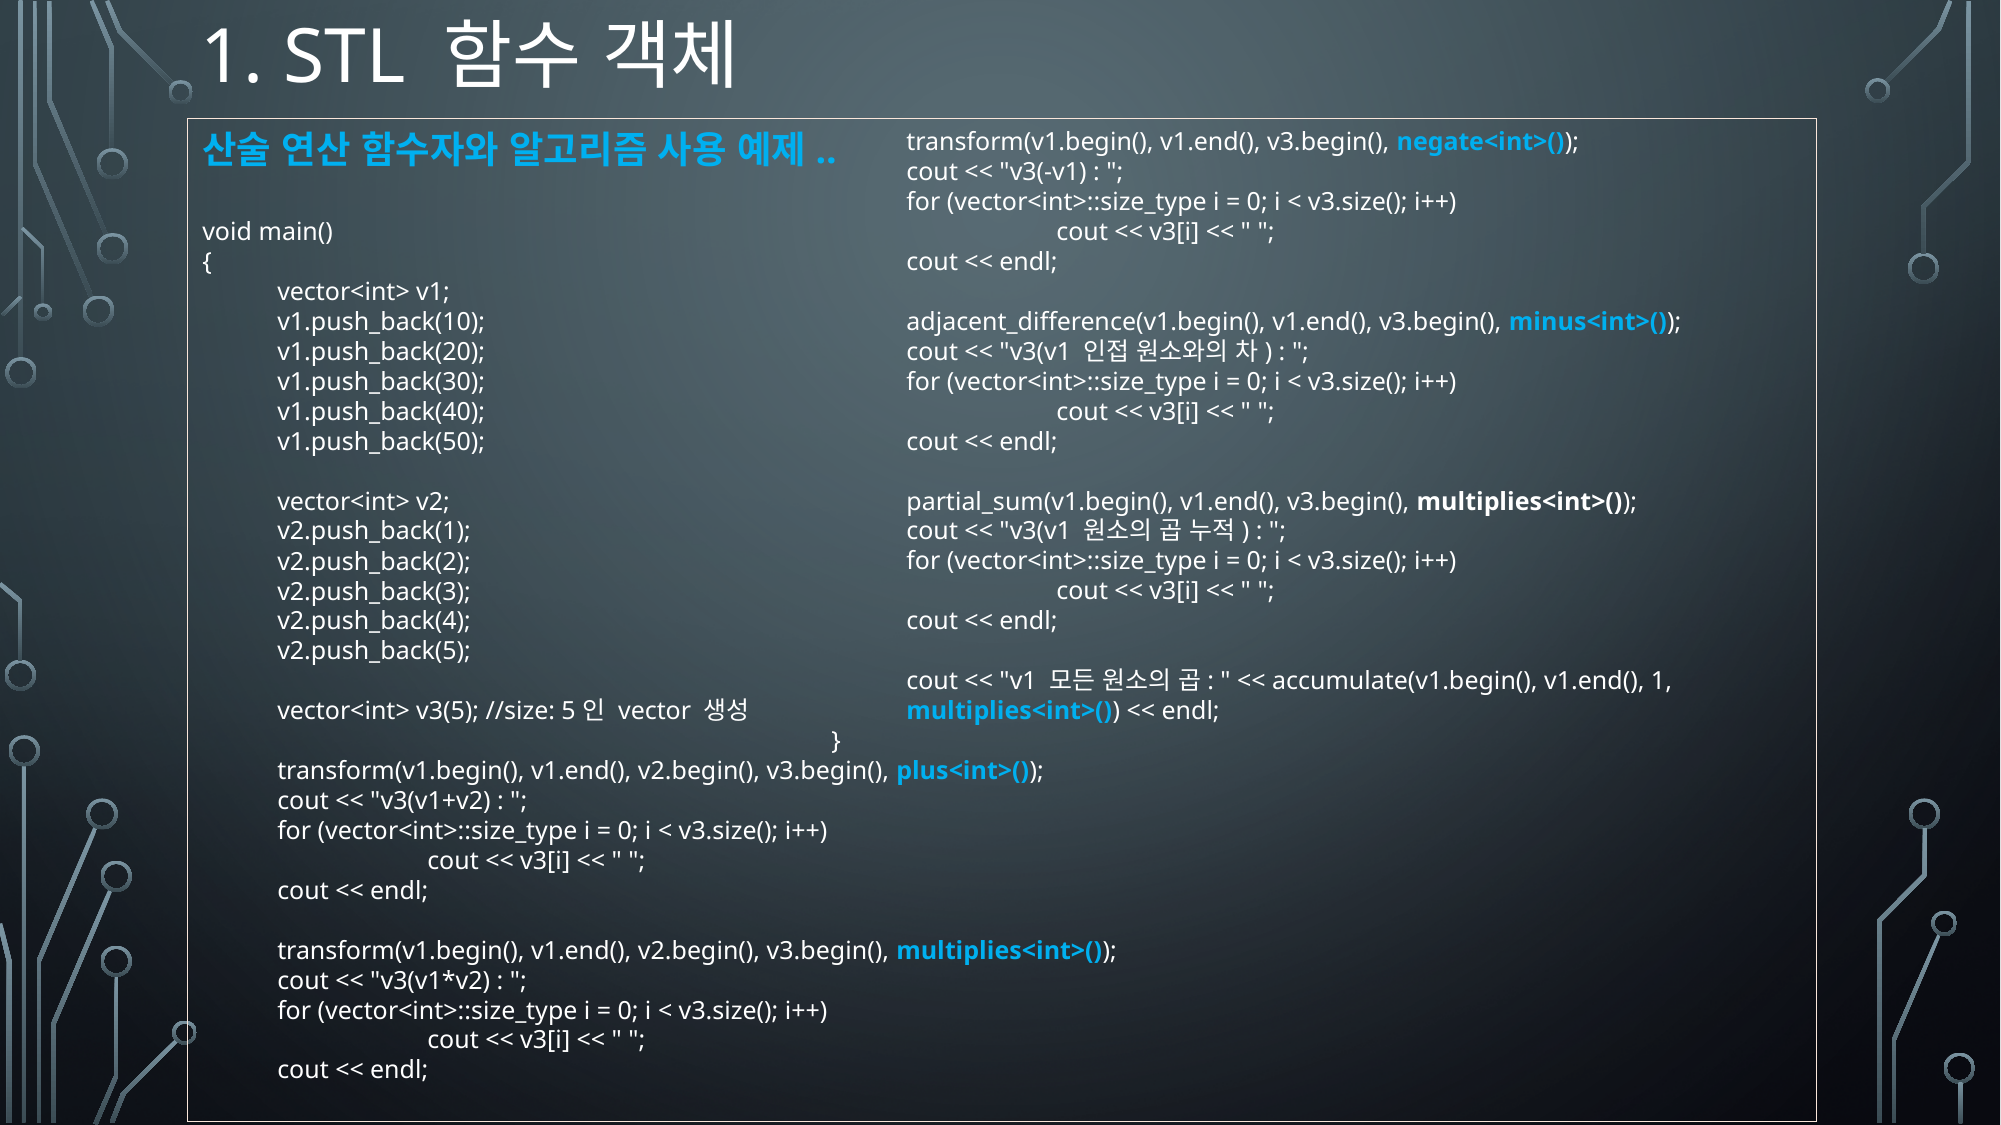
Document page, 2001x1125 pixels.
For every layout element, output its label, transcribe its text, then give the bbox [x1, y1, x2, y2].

text_box 산술 연산 함수자와 알고리즘 사용 예제.. void main() { vector<int> v1; v1.push_back(10); v1.push_back(20); v1.push_back(30); v1.push_back(40); v1.push_back(50); vector<int> v2; v2.push_back(1); v2.push_back(2); v2.push_back(3); v2.push_back(4); v2.push_back(5); vector<int> v3(5); //size: 5인 vector 생성 transform(v1.begin(), v1.end(), v2.begin(), v3.begin(), plus<int>()); cout << "v3(v1+v2) : "; for (vector<int>::size_type i = 0; i < v3.size(); i++) cout << v3[i] << " "; cout << endl; transform(v1.begin(), v1.end(), v2.begin(), v3.begin(), multiplies<int>()); cout << "v3(v1*v2) : "; for (vector<int>::size_type i = 0; i < v3.size(); i++) cout << v3[i] << " "; cout << endl; [187, 118, 1817, 1122]
text_box transform(v1.begin(), v1.end(), v3.begin(), negate<int>()); cout << "v3(-v1) : "; for (vector<int>::size_type i = 0; i < v3.size(); i++) cout << v3[i] << " "; cout << endl; adjacent_difference(v1.begin(), v1.end(), v3.begin(), minus<int>()); cout << "v3(v1 인접 원소와의 차) : "; for (vector<int>::size_type i = 0; i < v3.size(); i++) cout << v3[i] << " "; cout << endl; partial_sum(v1.begin(), v1.end(), v3.begin(), multiplies<int>()); cout << "v3(v1 원소의 곱 누적) : "; for (vector<int>::size_type i = 0; i < v3.size(); i++) cout << v3[i] << " "; cout << endl; cout << "v1 모든 원소의 곱: " << accumulate(v1.begin(), v1.end(), 1, multiplies<int>()) << endl; } [816, 118, 1817, 762]
title 1. STL 함수 객체 [185, 0, 1811, 117]
